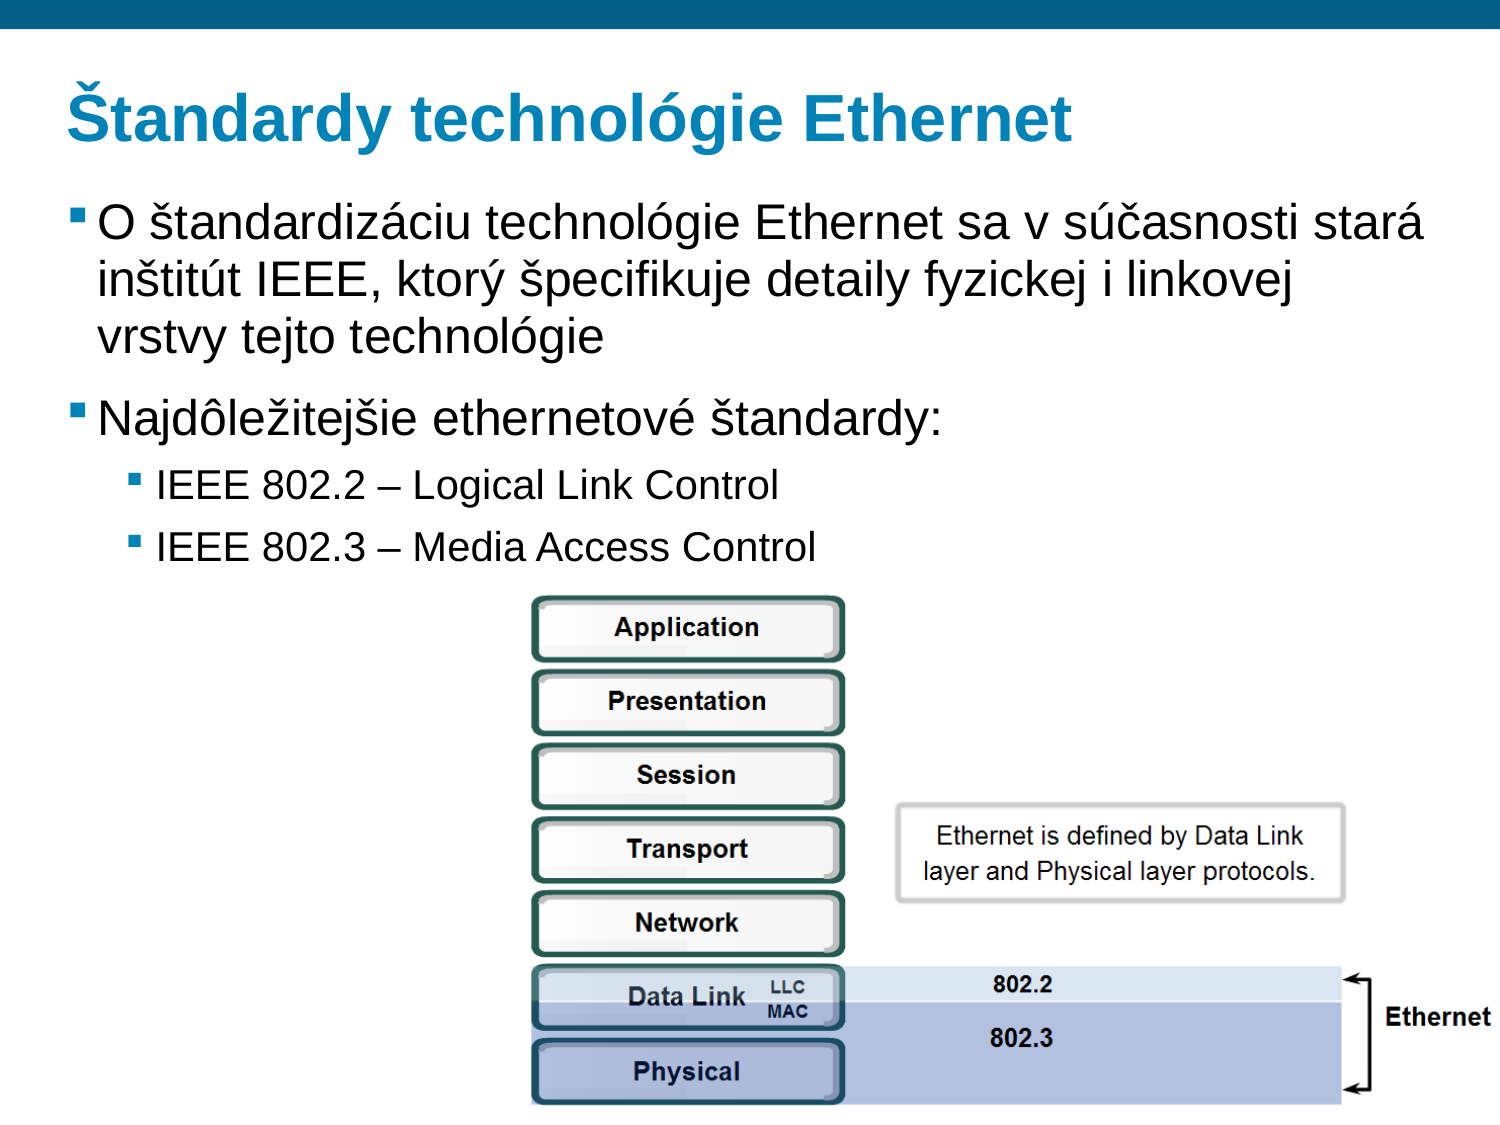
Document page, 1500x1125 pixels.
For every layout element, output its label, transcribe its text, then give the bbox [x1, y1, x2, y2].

title Štandardy technológie Ethernet [53, 50, 1447, 163]
picture [516, 590, 1500, 1125]
list O štandardizáciu technológie Ethernet sa v súčasnosti stará inštitút IEEE, ktorý špecifikuje detaily fyzickej i linkovej vrstvy tejto technológie Najdôležitejšie ethernetové štandardy: IEEE 802.2 – Logical Link Control IEEE 802.3 – Media Access Control [53, 187, 1447, 1075]
